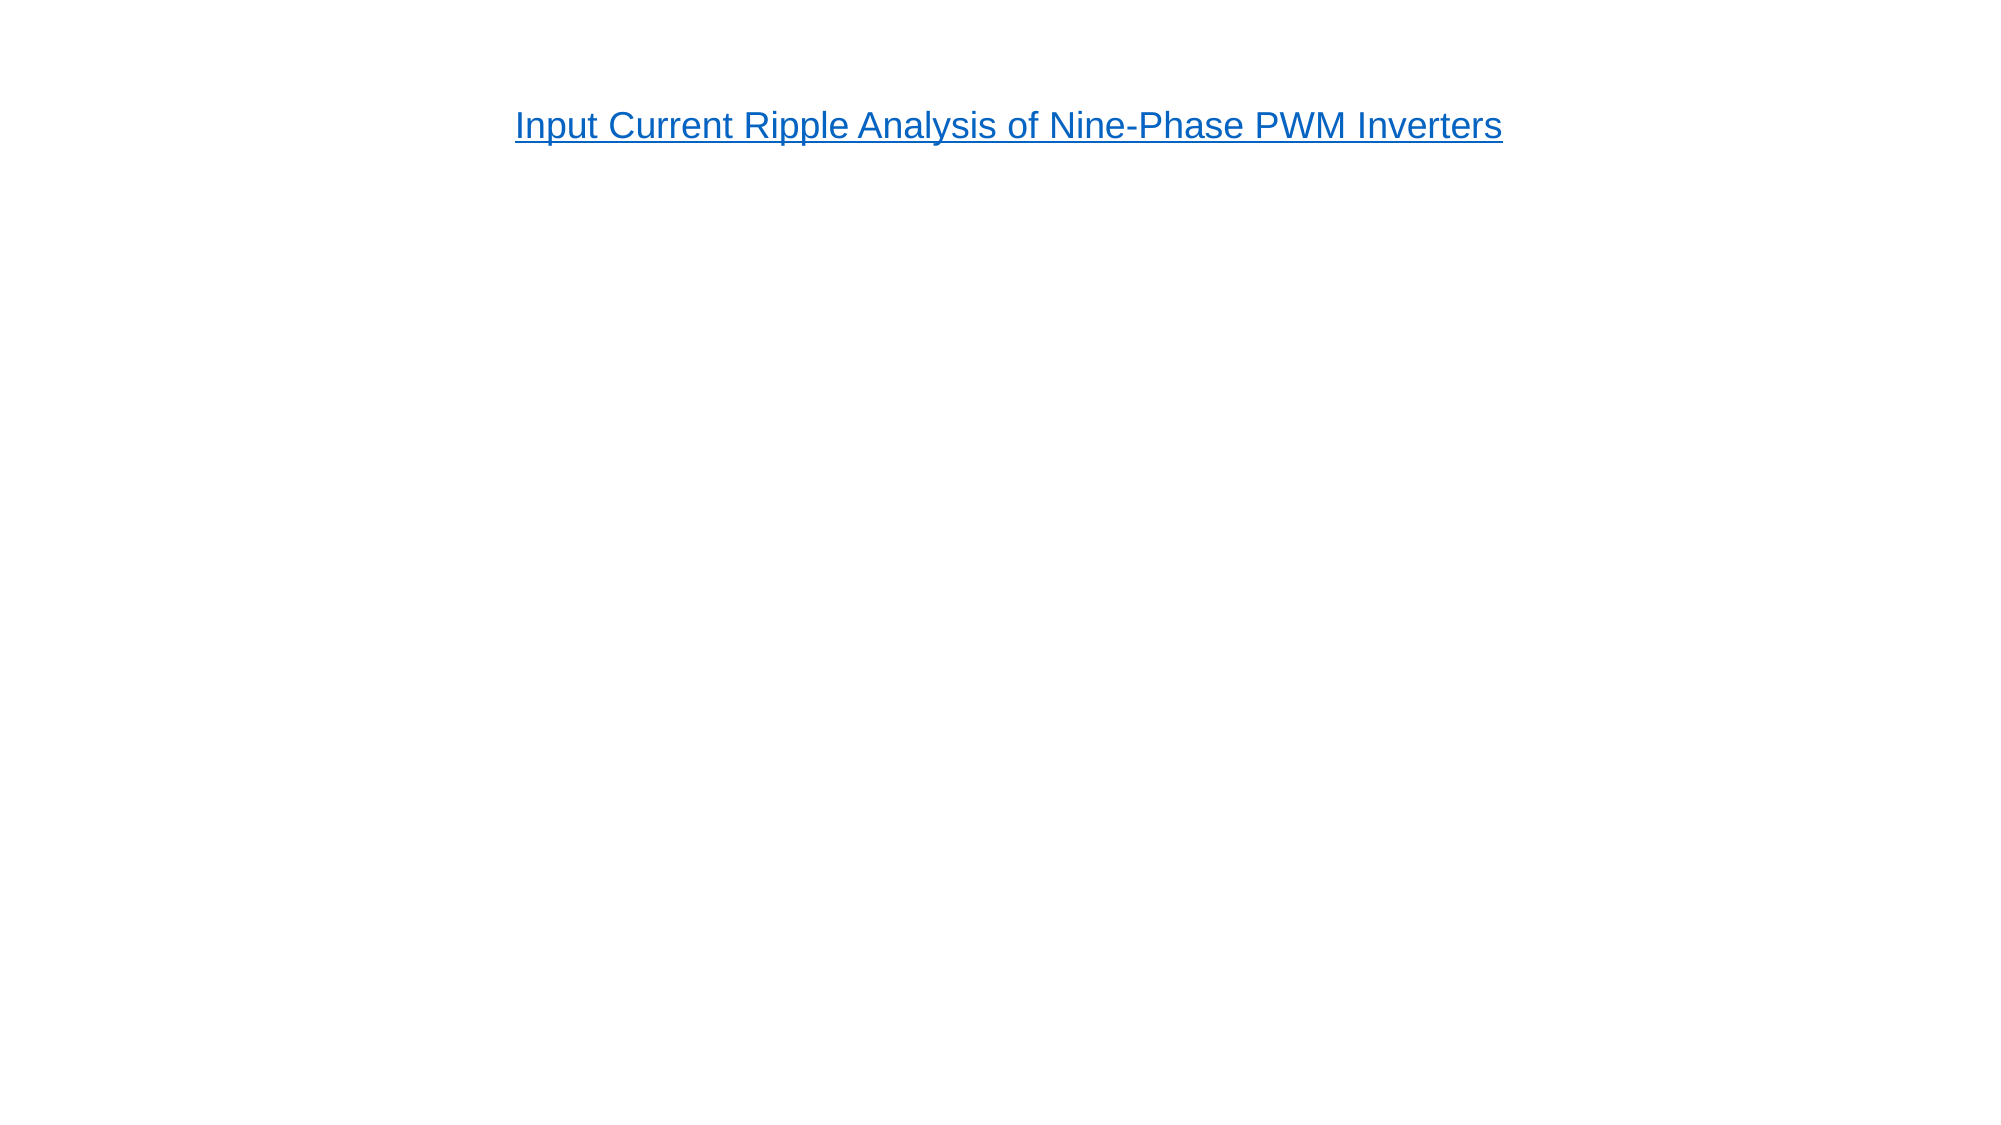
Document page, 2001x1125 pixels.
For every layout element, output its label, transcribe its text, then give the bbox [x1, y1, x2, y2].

text_box Input Current Ripple Analysis of Nine-Phase PWM Inverters [499, 93, 1729, 154]
